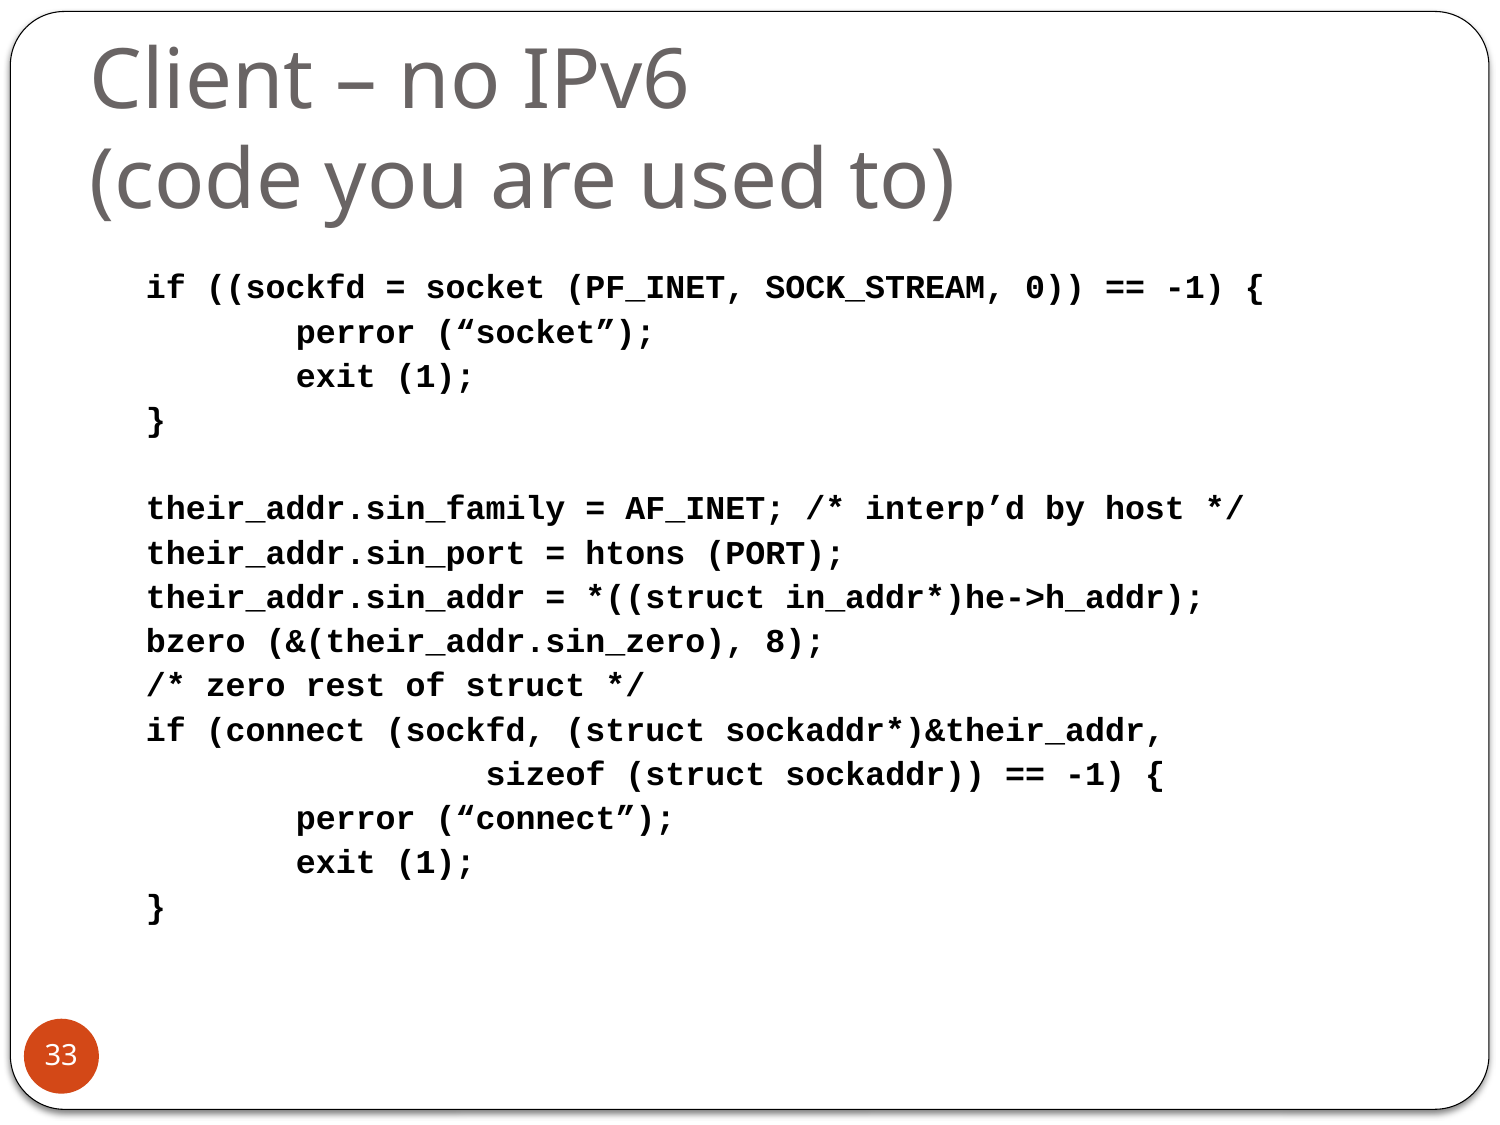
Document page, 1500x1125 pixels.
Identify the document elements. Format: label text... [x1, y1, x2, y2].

list if ((sockfd = socket (PF_INET, SOCK_STREAM, 0)) == -1) { perror (“socket”); exit (1); } their_addr.sin_family = AF_INET; /* interp’d by host */ their_addr.sin_port = htons (PORT); their_addr.sin_addr = *((struct in_addr*)he->h_addr); bzero (&(their_addr.sin_zero), 8); /* zero rest of struct */ if (connect (sockfd, (struct sockaddr*)&their_addr, sizeof (struct sockaddr)) == -1) { perror (“connect”); exit (1); } [75, 262, 1426, 934]
title Client – no IPv6 (code you are used to) [75, 17, 1426, 233]
slide_number 33 [23, 1018, 99, 1094]
